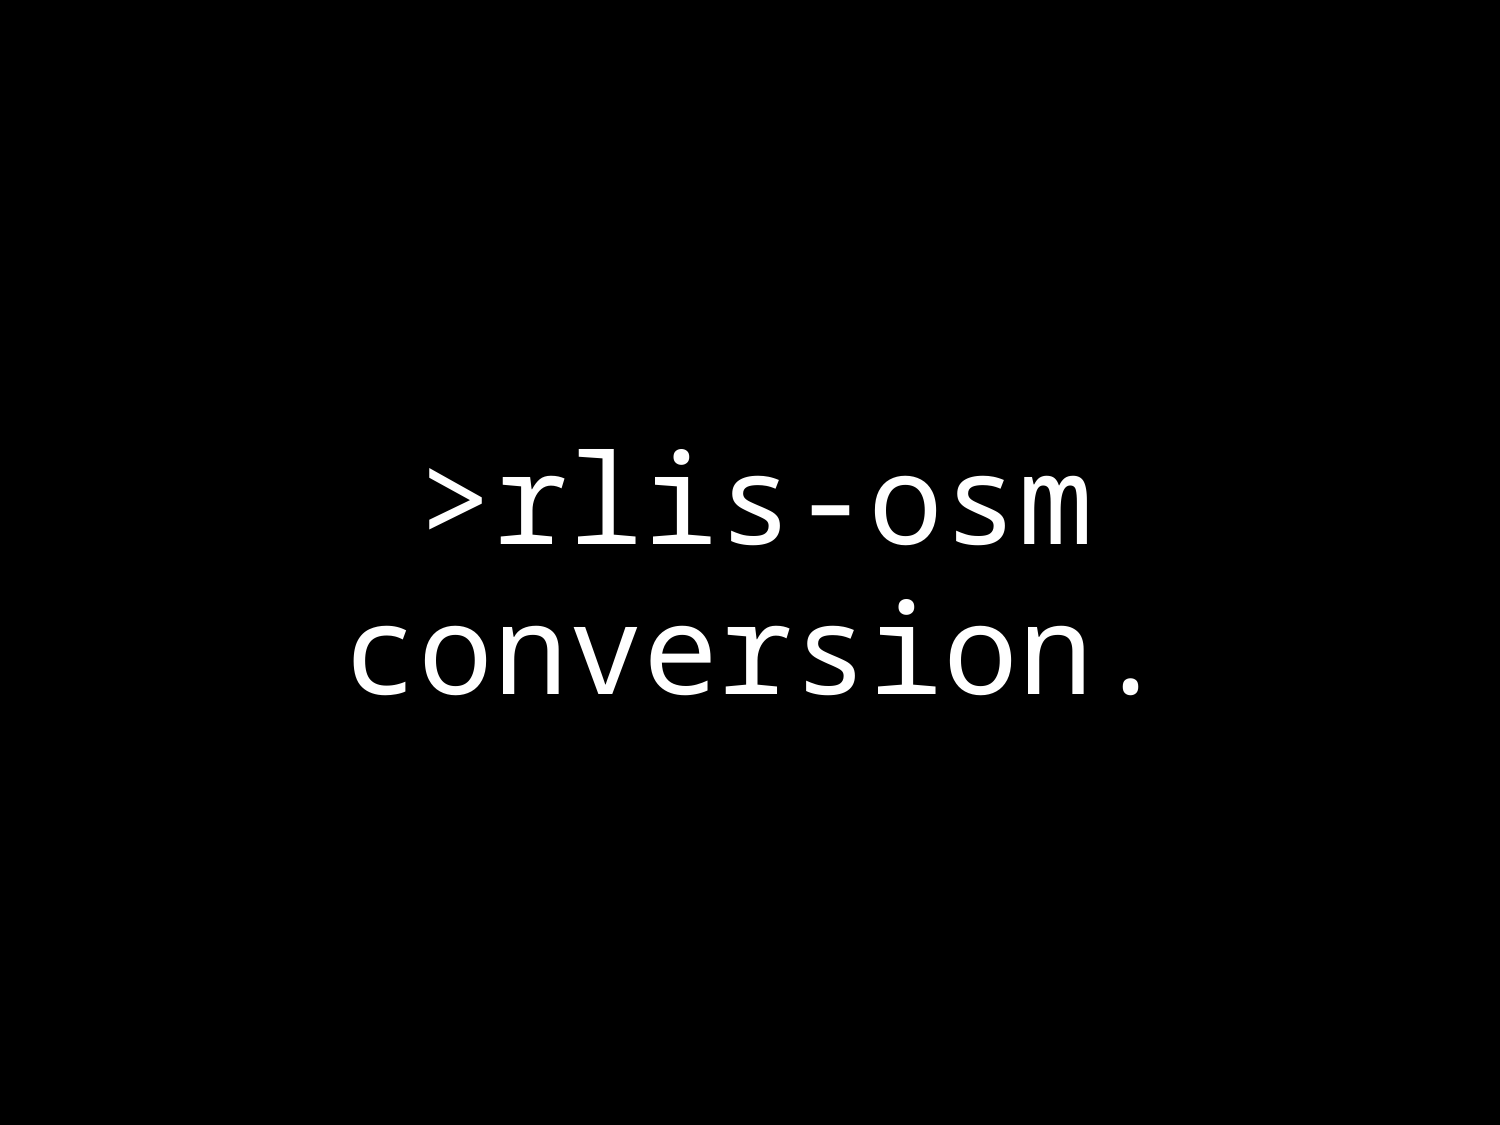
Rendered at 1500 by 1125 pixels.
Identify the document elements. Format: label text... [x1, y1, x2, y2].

text_box >rlis-osm conversion. [62, 412, 1450, 728]
